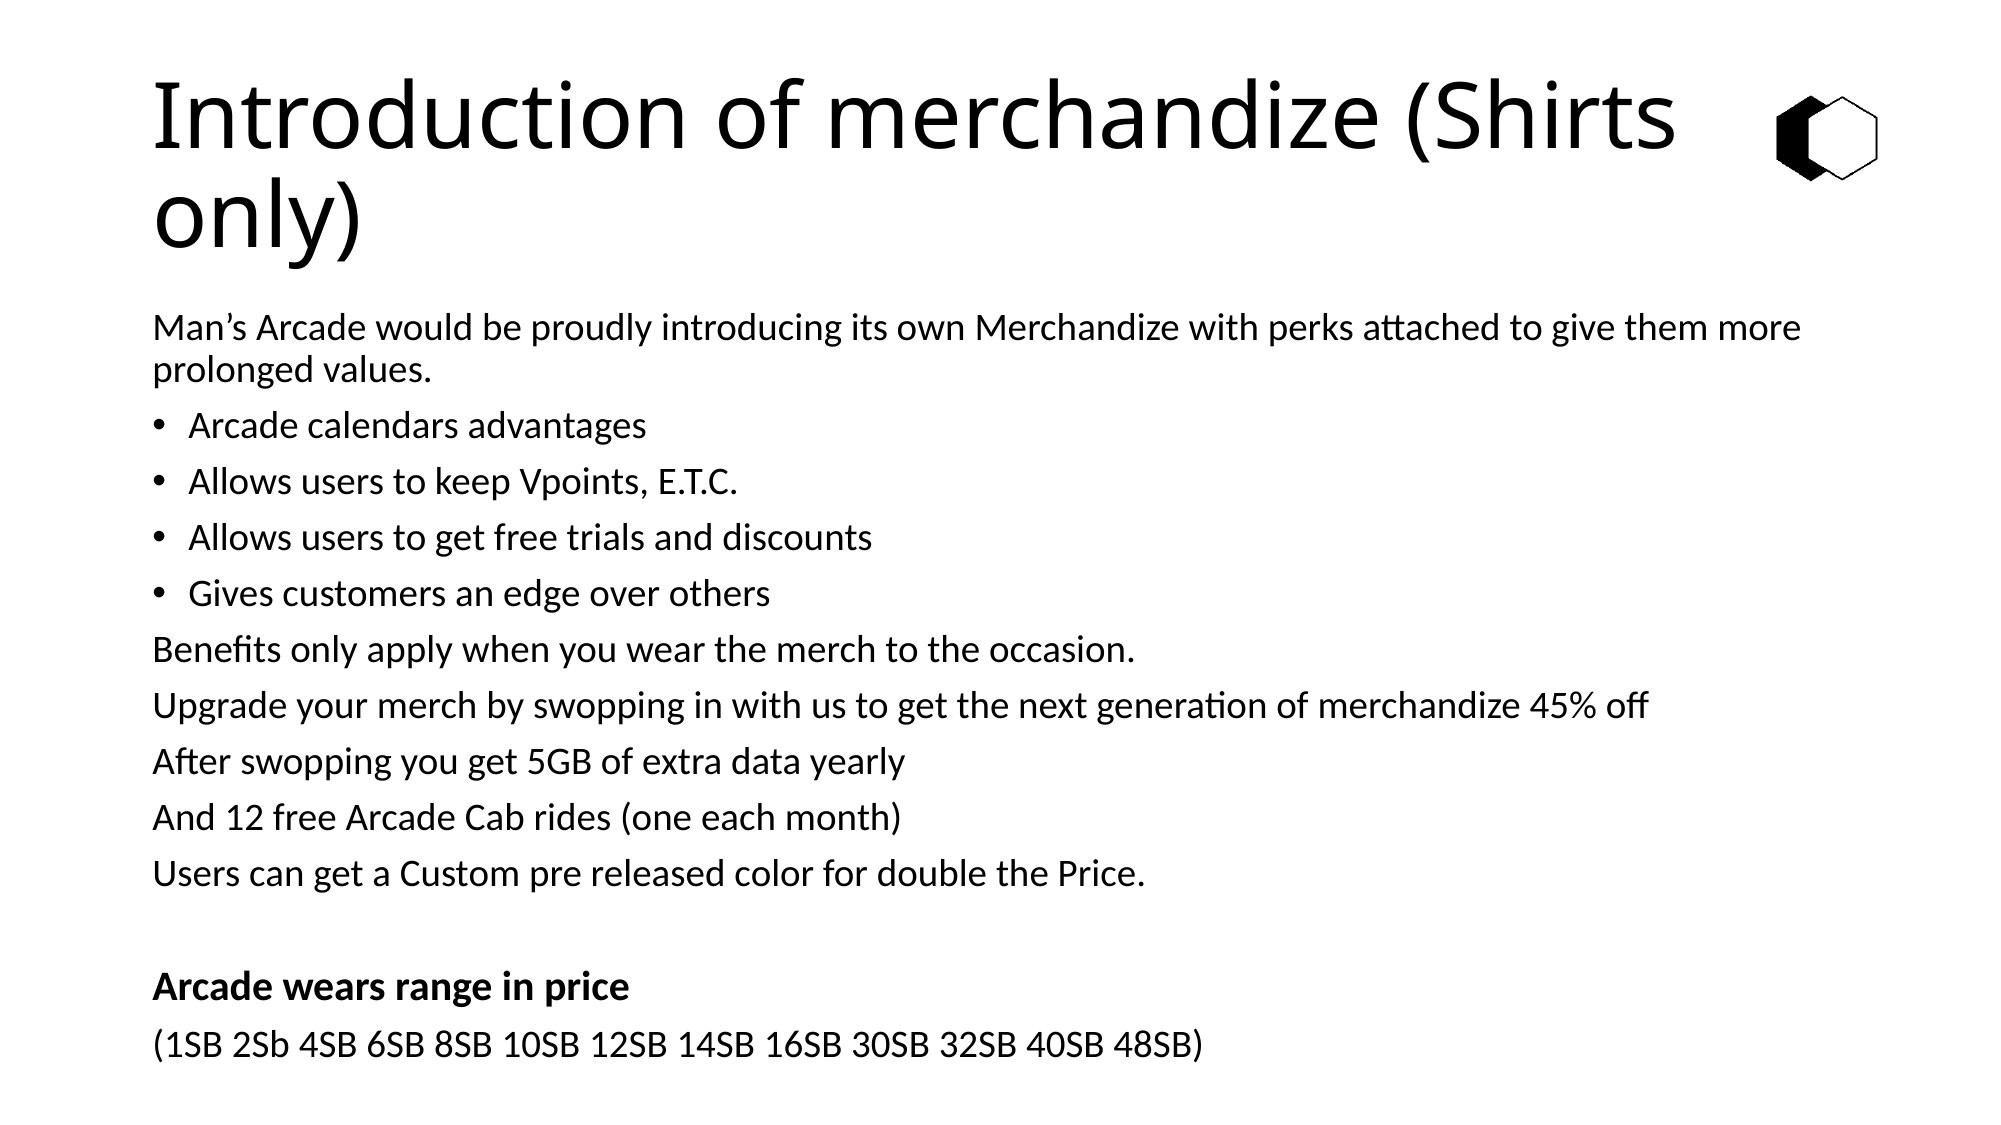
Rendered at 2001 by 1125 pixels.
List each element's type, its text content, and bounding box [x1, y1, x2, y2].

title Introduction of merchandize (Shirts only) [137, 59, 1863, 278]
list Man’s Arcade would be proudly introducing its own Merchandize with perks attached to give them more prolonged values. Arcade calendars advantages Allows users to keep Vpoints, E.T.C. Allows users to get free trials and discounts Gives customers an edge over others Benefits only apply when you wear the merch to the occasion. Upgrade your merch by swopping in with us to get the next generation of merchandize 45% off After swopping you get 5GB of extra data yearly And 12 free Arcade Cab rides (one each month) Users can get a Custom pre released color for double the Price. Arcade wears range in price (1SB 2Sb 4SB 6SB 8SB 10SB 12SB 14SB 16SB 30SB 32SB 40SB 48SB) [137, 299, 1863, 1085]
picture [1863, 59, 1976, 232]
